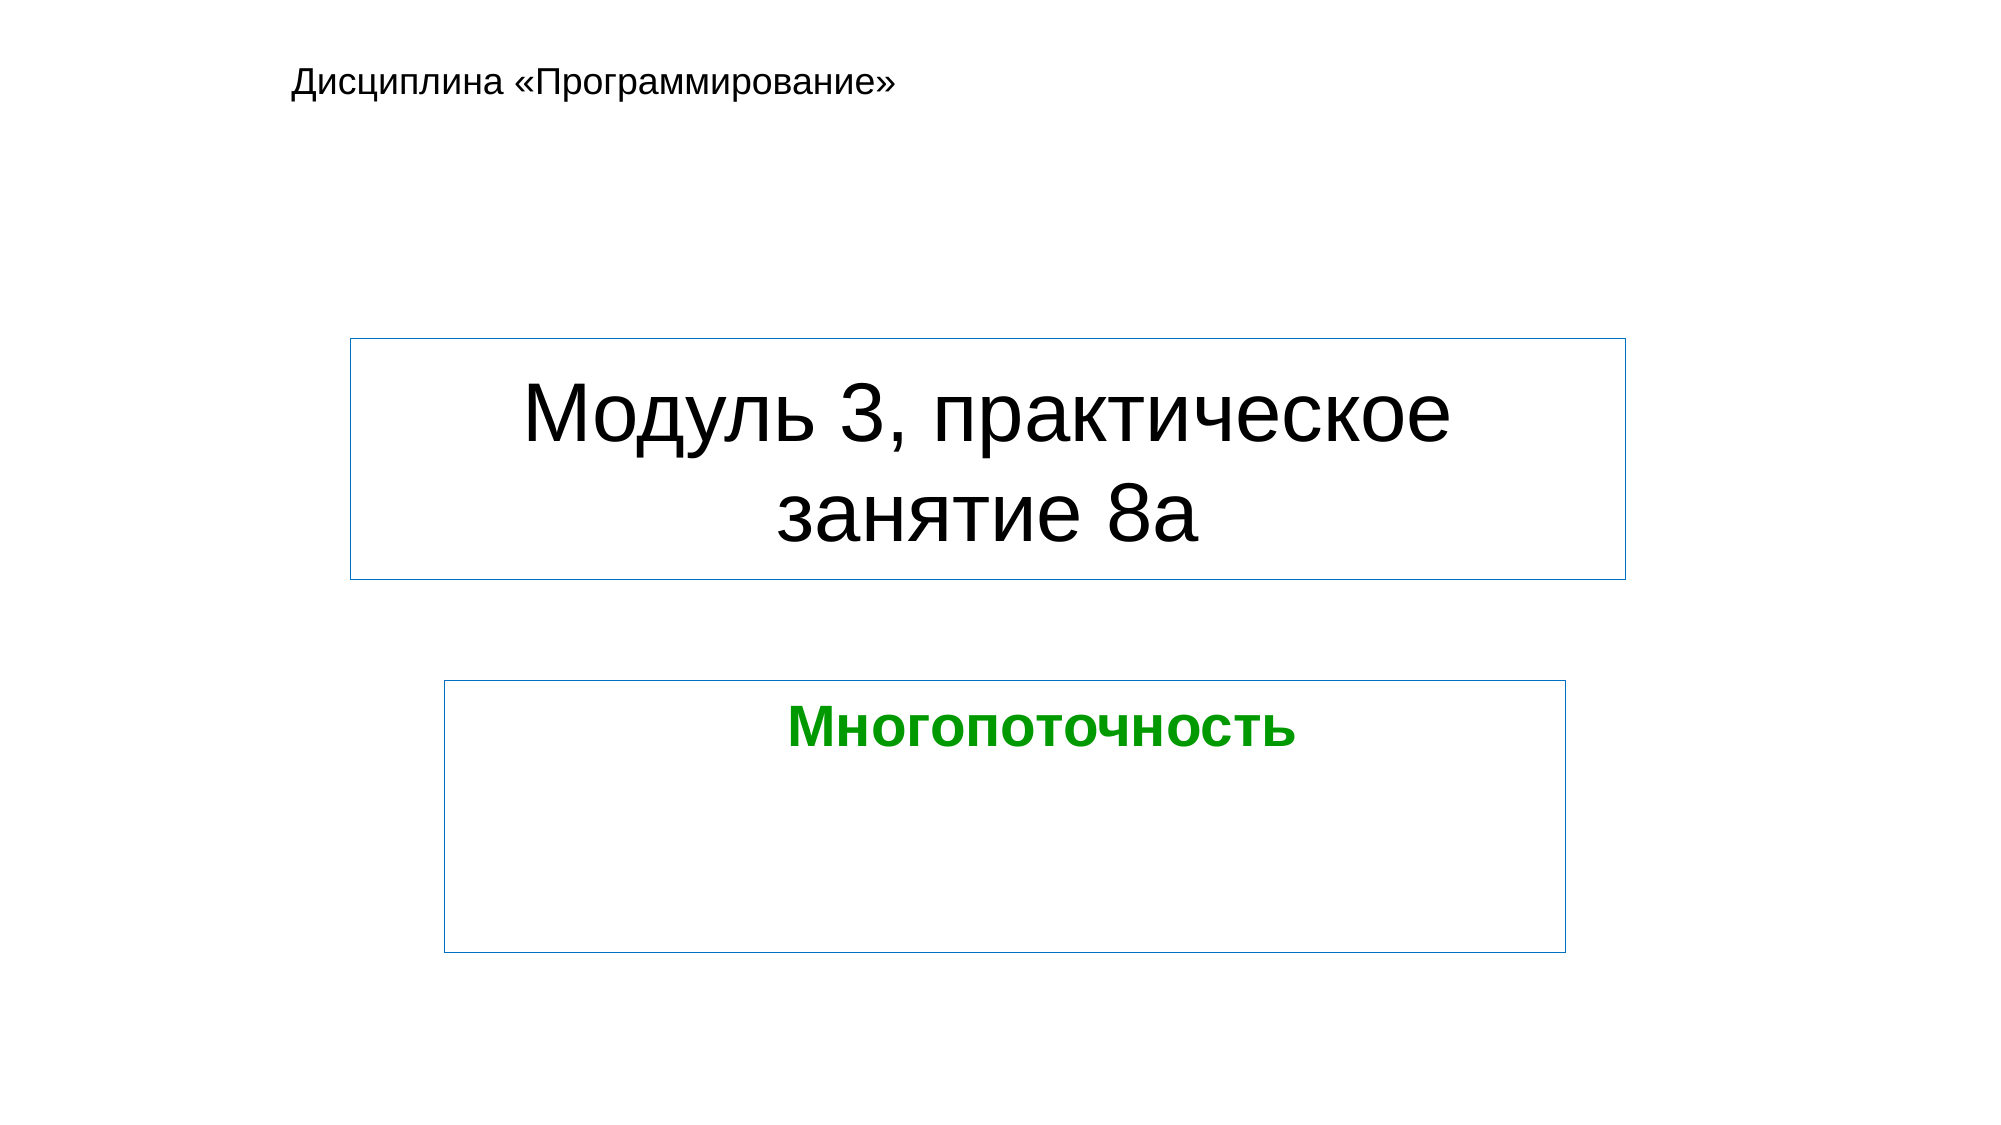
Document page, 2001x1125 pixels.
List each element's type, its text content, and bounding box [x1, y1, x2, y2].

text_box Дисциплина «Программирование» [276, 49, 912, 110]
subtitle Многопоточность [444, 680, 1566, 953]
title Модуль 3, практическое занятие 8a [350, 338, 1626, 580]
